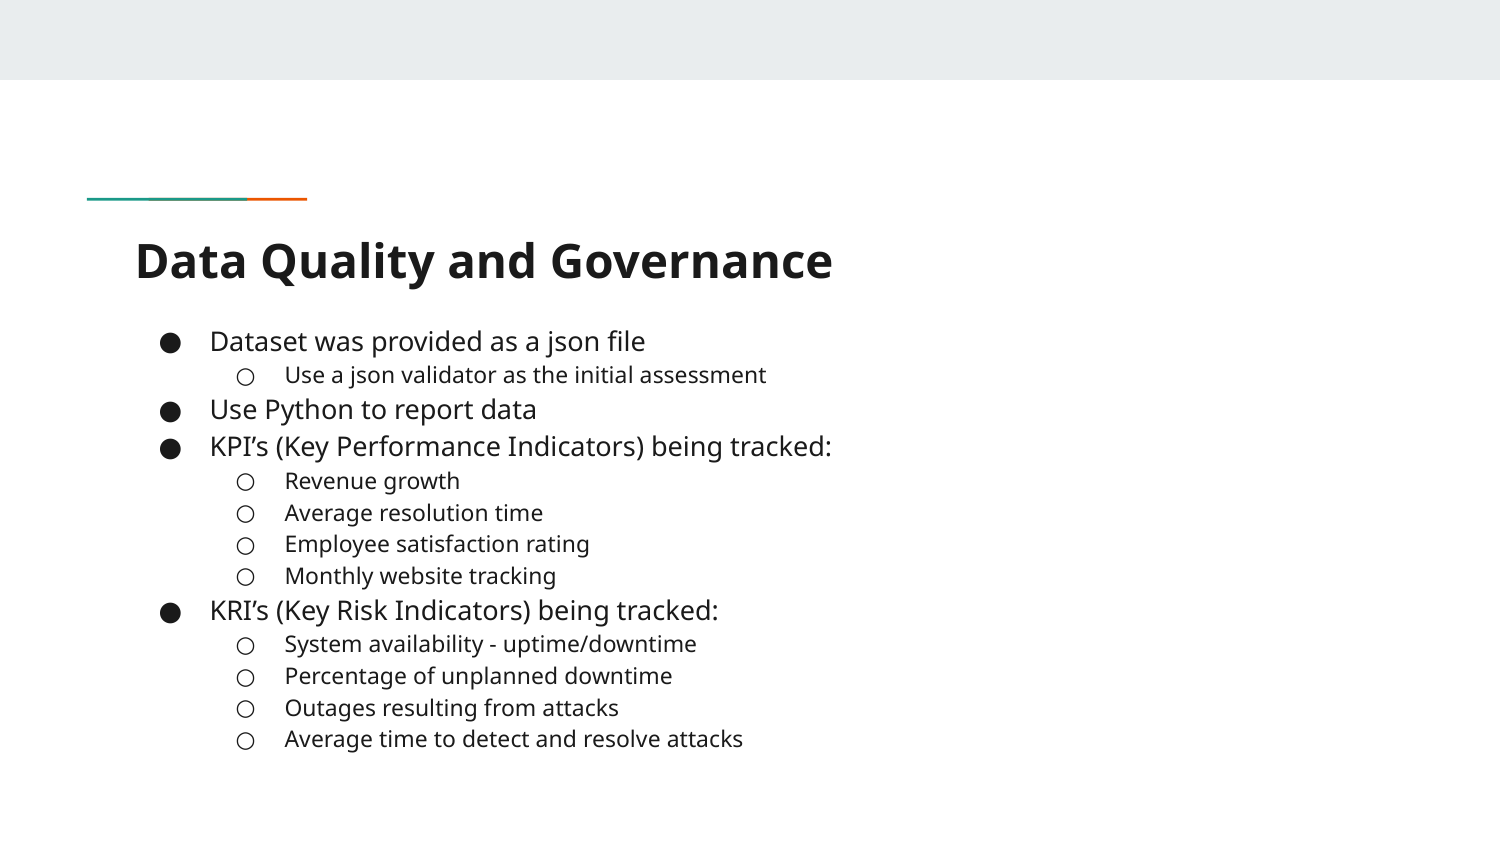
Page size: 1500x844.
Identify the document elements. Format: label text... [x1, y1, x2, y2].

title Data Quality and Governance [119, 216, 1381, 304]
list Dataset was provided as a json file Use a json validator as the initial assessment Use Python to report data KPI’s (Key Performance Indicators) being tracked: Revenue growth Average resolution time Employee satisfaction rating Monthly website tracking KRI’s (Key Risk Indicators) being tracked: System availability - uptime/downtime Percentage of unplanned downtime Outages resulting from attacks Average time to detect and resolve attacks [119, 304, 1381, 844]
